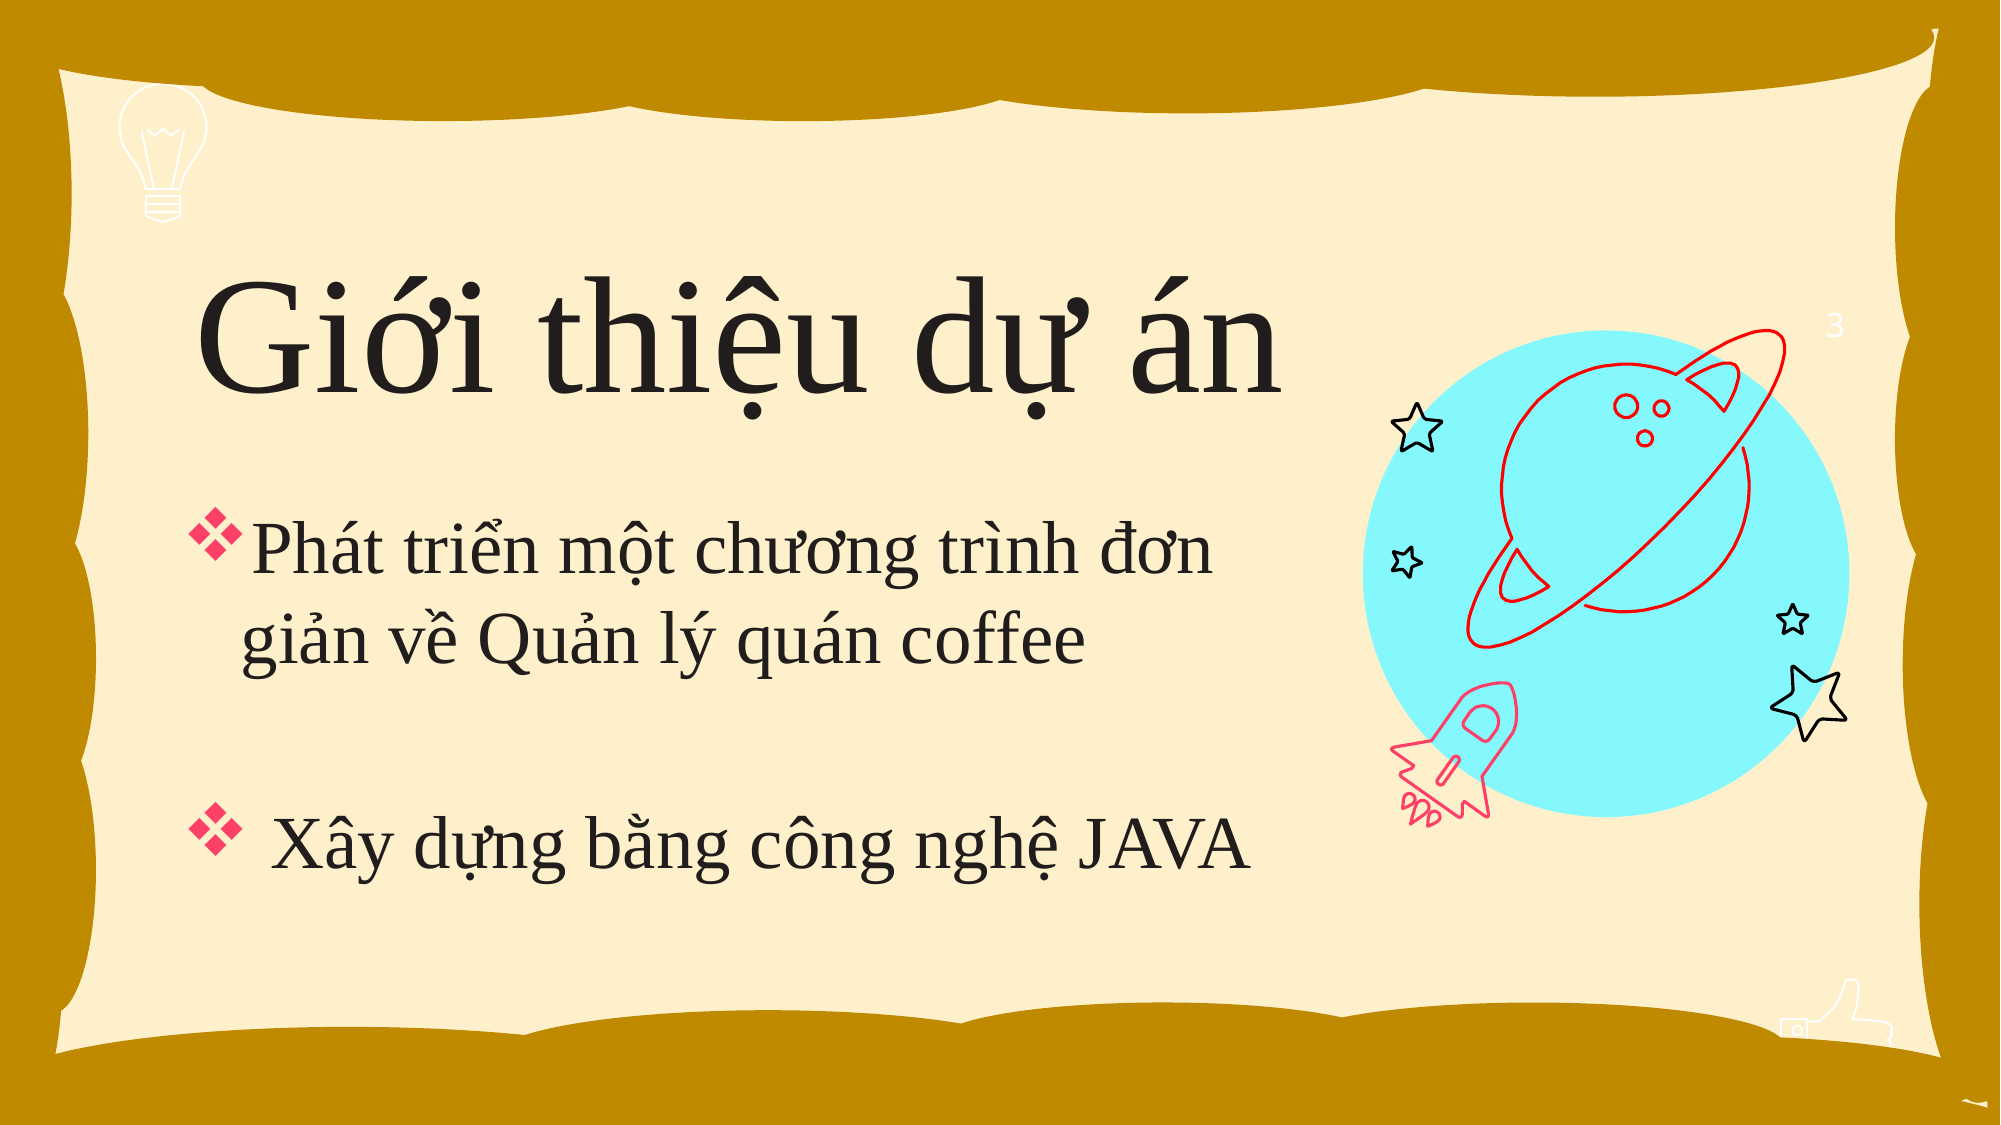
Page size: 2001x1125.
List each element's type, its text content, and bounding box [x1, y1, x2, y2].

text_box [0, 18, 99, 1077]
title Giới thiệu dự án [76, 199, 1405, 454]
text_box [0, 0, 1945, 124]
text_box [1892, 0, 2000, 1109]
text_box [1362, 377, 1850, 818]
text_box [1393, 690, 1525, 821]
text_box [0, 1000, 2000, 1125]
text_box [1467, 330, 1785, 648]
slide_number 3 [1745, 284, 1866, 371]
subtitle Phát triển một chương trình đơn giản về Quản lý quán coffee Xây dựng bằng công nghệ JAVA [145, 478, 1345, 819]
